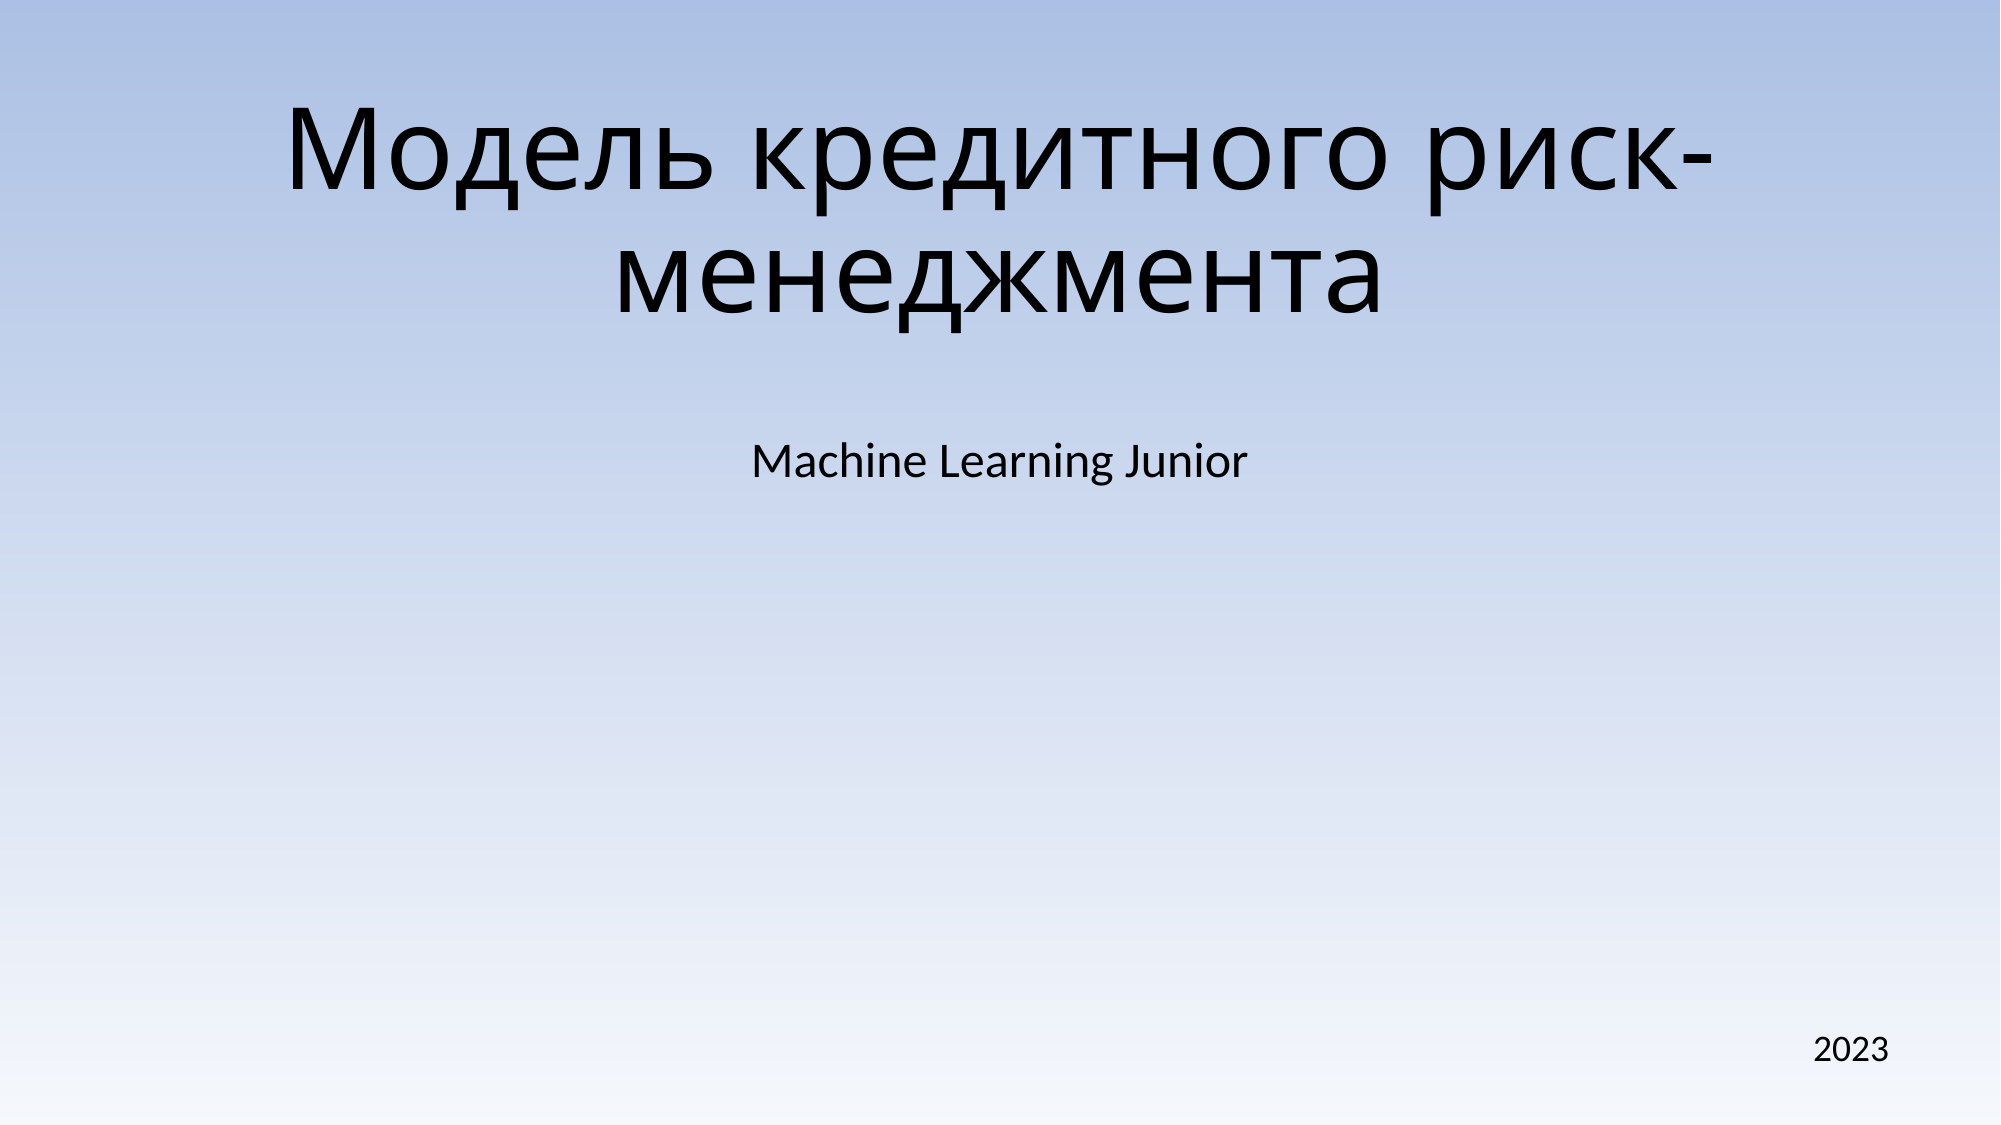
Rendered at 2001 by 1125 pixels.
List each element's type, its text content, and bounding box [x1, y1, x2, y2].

title Модель кредитного риск-менеджмента [249, 82, 1750, 345]
subtitle Machine Learning Junior [249, 426, 1750, 699]
text_box 2023 [1798, 1016, 1905, 1077]
